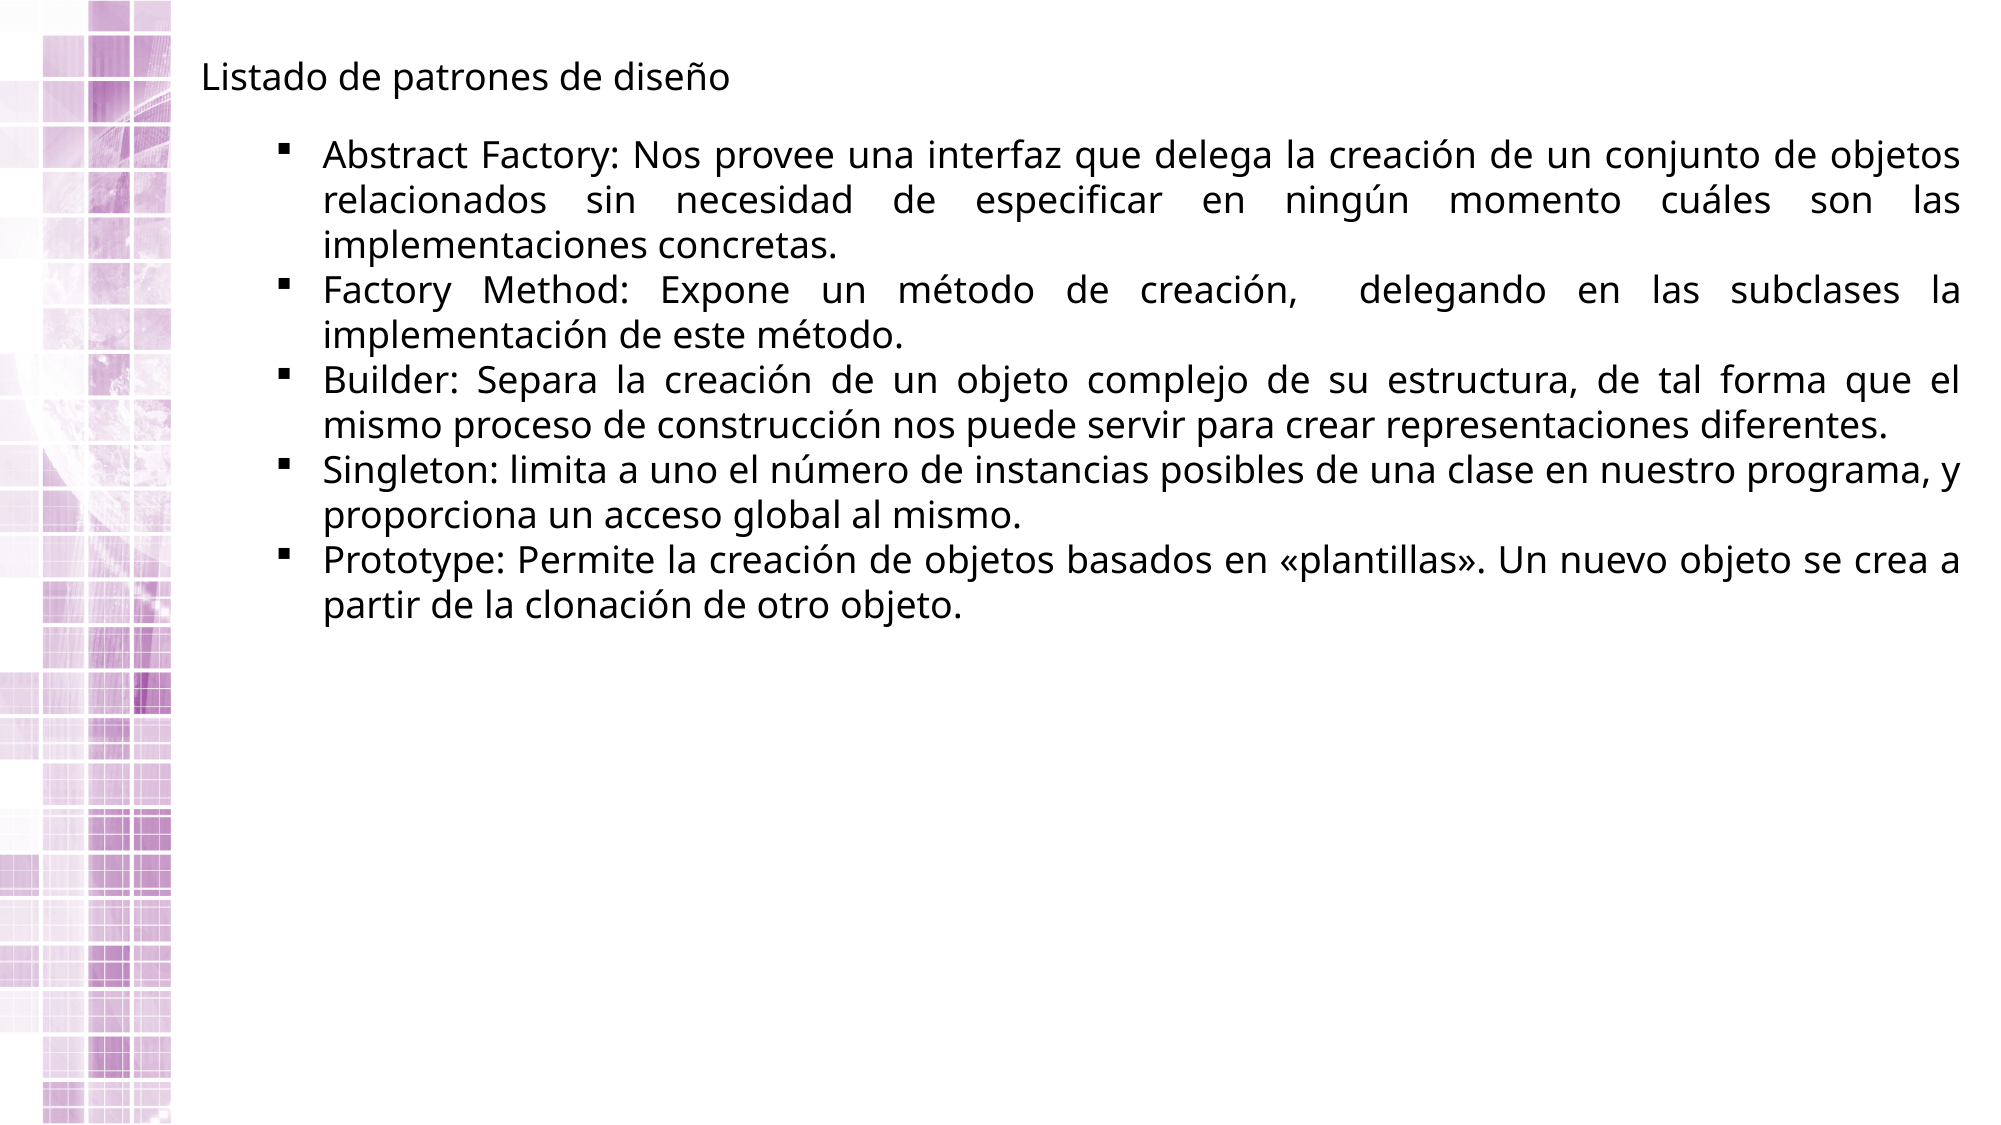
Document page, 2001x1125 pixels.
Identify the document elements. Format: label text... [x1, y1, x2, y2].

text_box Listado de patrones de diseño [185, 45, 1792, 106]
picture [0, 2, 171, 1124]
text_box Abstract Factory: Nos provee una interfaz que delega la creación de un conjunto de objetos relacionados sin necesidad de especificar en ningún momento cuáles son las implementaciones concretas. Factory Method: Expone un método de creación, delegando en las subclases la implementación de este método. Builder: Separa la creación de un objeto complejo de su estructura, de tal forma que el mismo proceso de construcción nos puede servir para crear representaciones diferentes. Singleton: limita a uno el número de instancias posibles de una clase en nuestro programa, y proporciona un acceso global al mismo. Prototype: Permite la creación de objetos basados en «plantillas». Un nuevo objeto se crea a partir de la clonación de otro objeto. [185, 123, 1978, 634]
